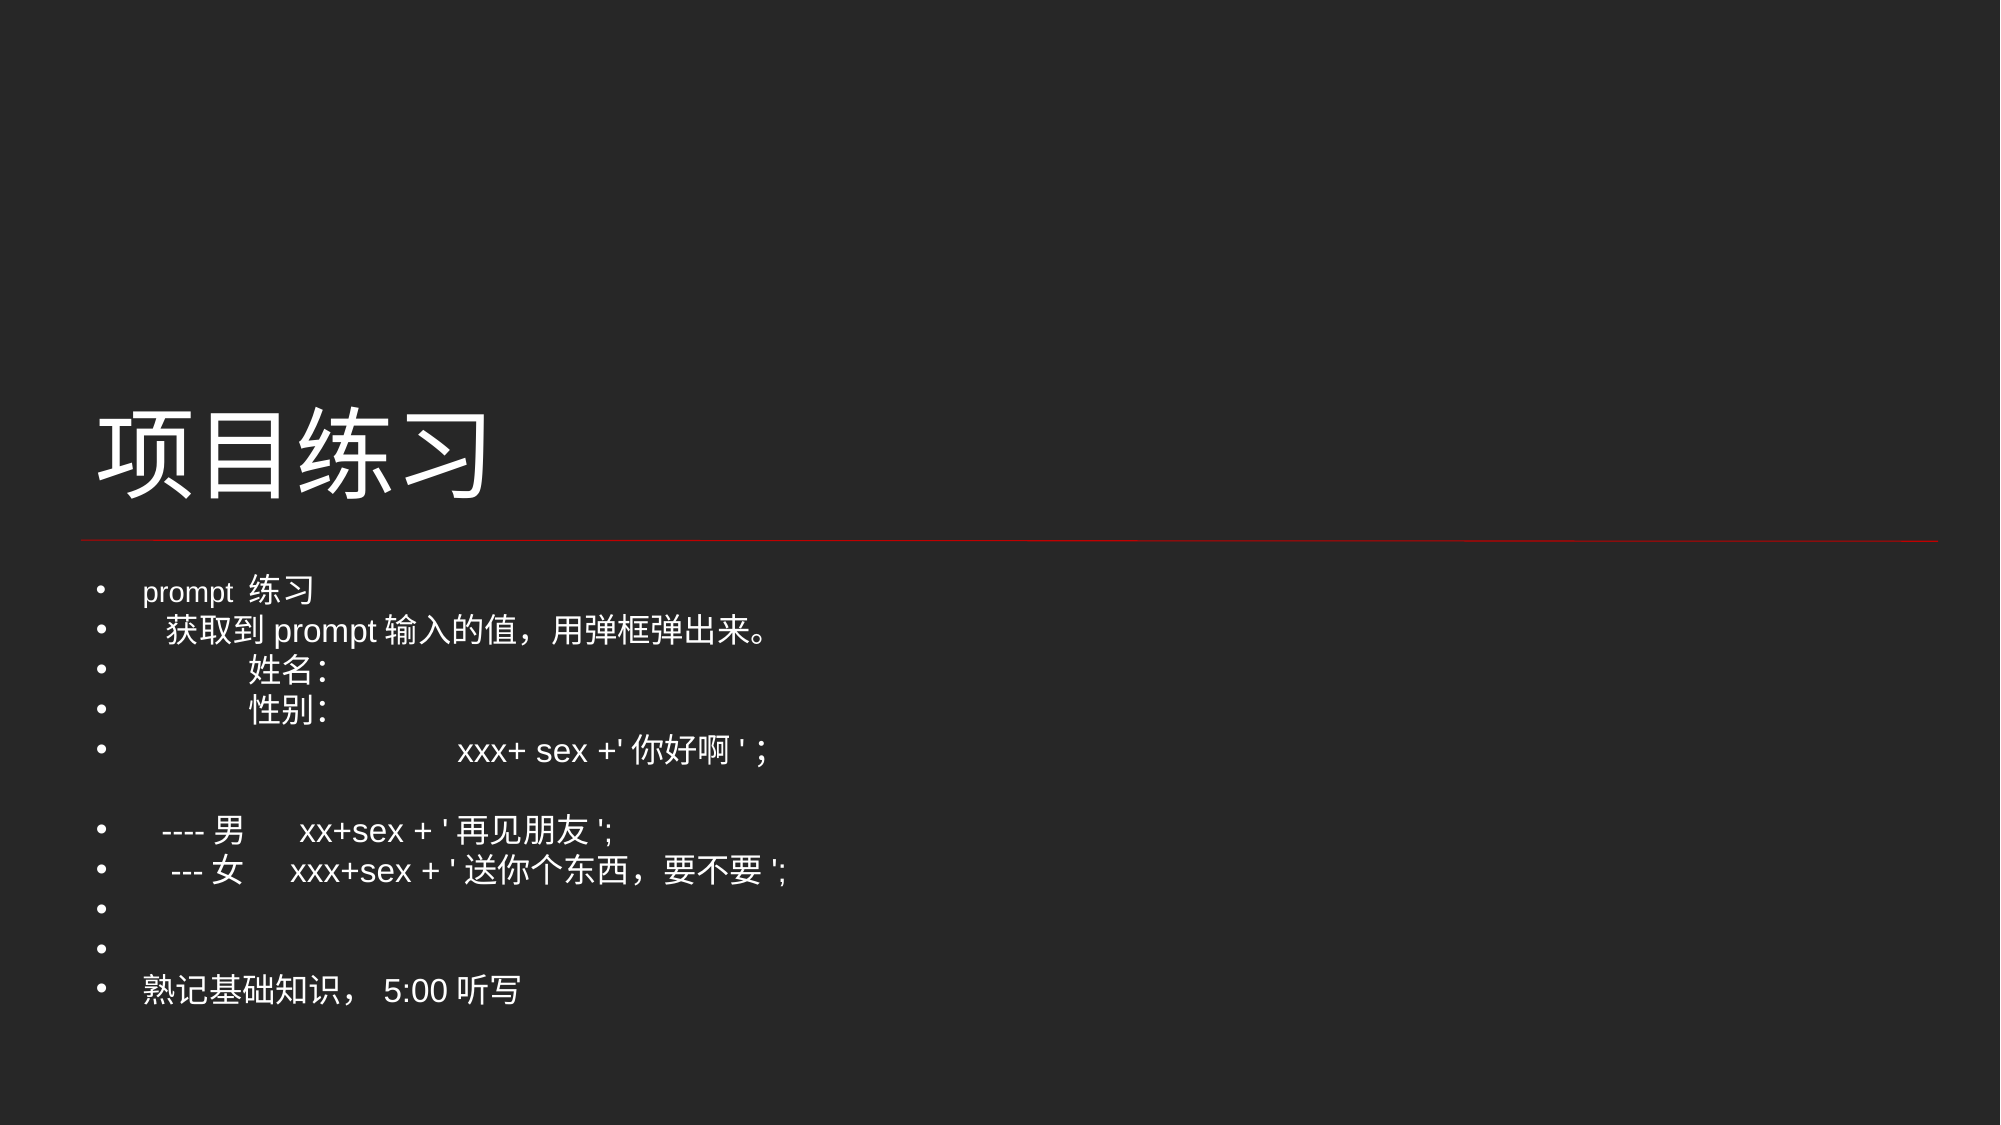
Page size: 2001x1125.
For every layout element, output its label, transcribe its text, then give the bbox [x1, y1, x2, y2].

text_box prompt 练习 获取到prompt输入的值，用弹框弹出来。 姓名： 性别： xxx+ sex +'你好啊'； ----男 xx+sex + '再见朋友'; ---女 xxx+sex + '送你个东西，要不要'; 熟记基础知识，5:00听写 [80, 561, 1939, 1041]
text_box 项目练习 [80, 241, 1939, 521]
